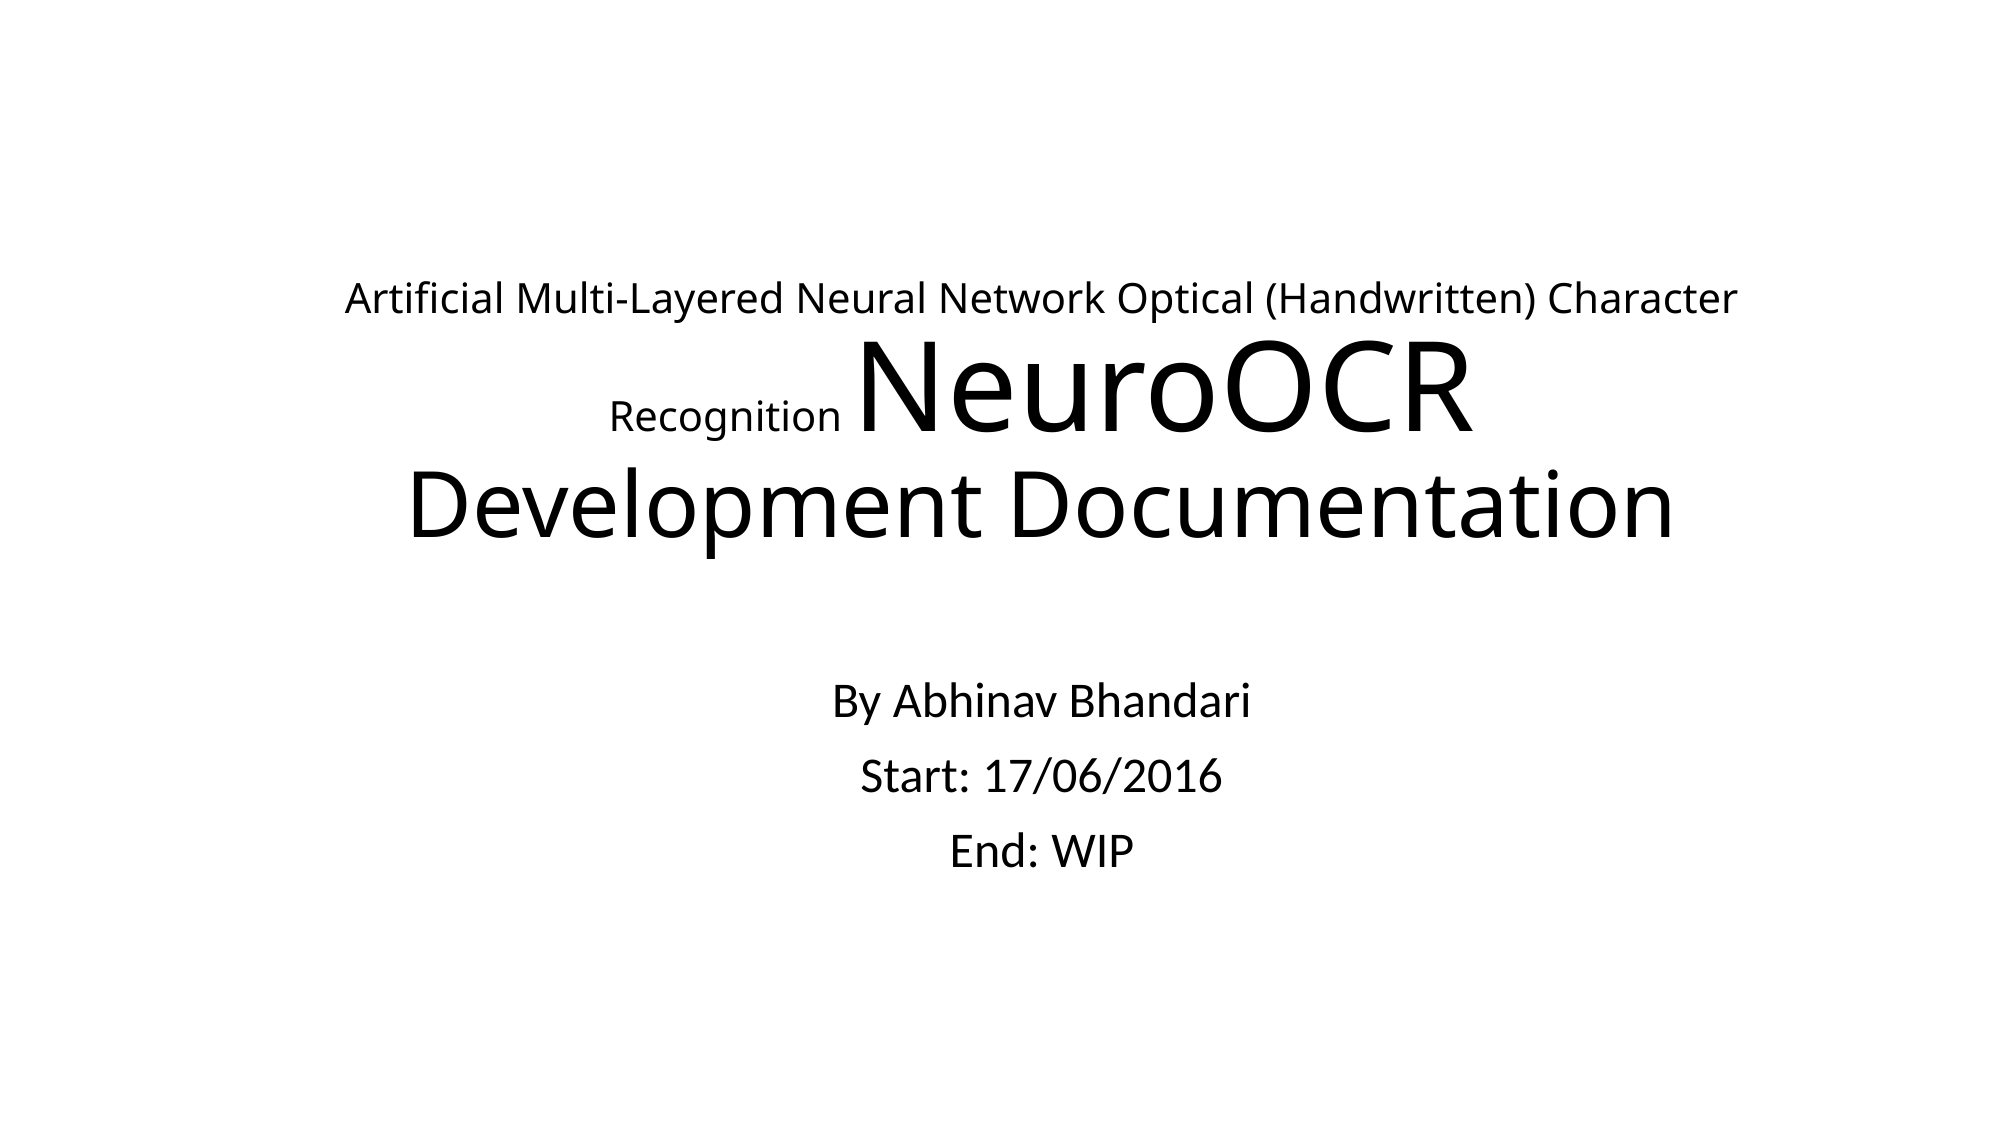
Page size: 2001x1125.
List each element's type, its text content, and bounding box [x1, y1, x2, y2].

title Artificial Multi-Layered Neural Network Optical (Handwritten) Character Recognition NeuroOCR Development Documentation [291, 202, 1792, 632]
subtitle By Abhinav Bhandari Start: 17/06/2016 End: WIP [291, 632, 1792, 921]
